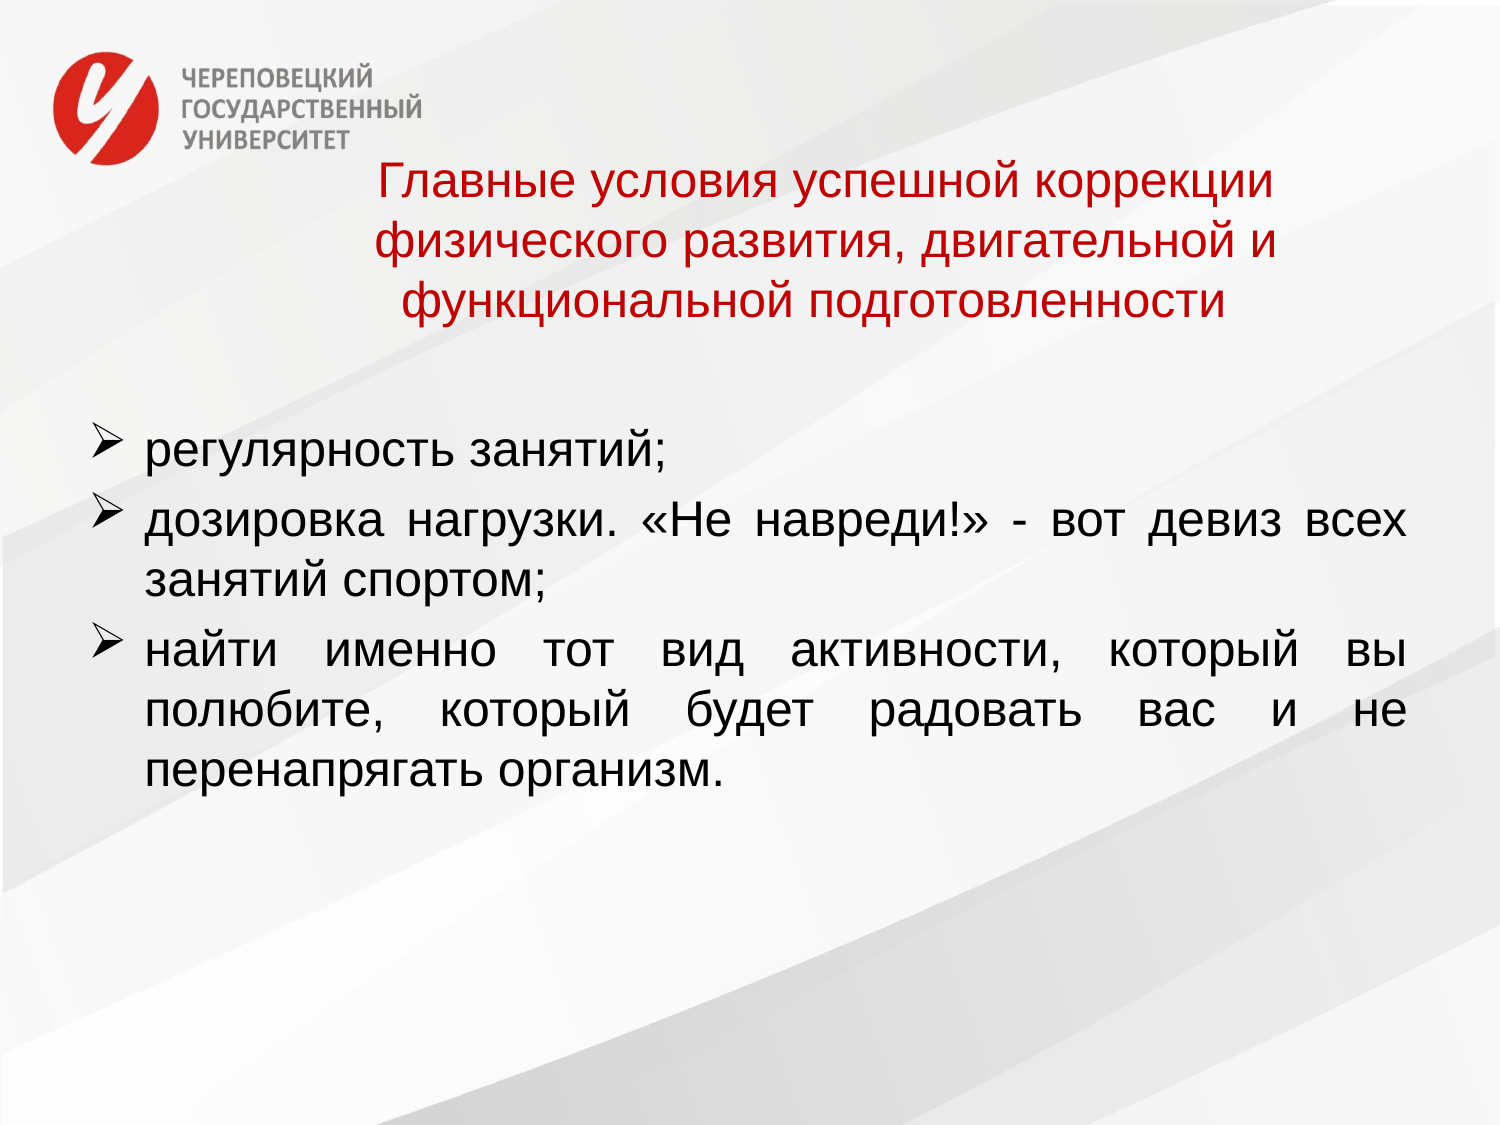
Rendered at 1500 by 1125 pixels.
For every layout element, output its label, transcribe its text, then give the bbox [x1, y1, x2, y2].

picture [0, 0, 1500, 1125]
list регулярность занятий; дозировка нагрузки. «Не навреди!» - вот девиз всех занятий спортом; найти именно тот вид активности, который вы полюбите, который будет радовать вас и не перенапрягать организм. [72, 408, 1424, 1086]
title Главные условия успешной коррекции физического развития, двигательной и функциональной подготовленности [229, 136, 1423, 339]
